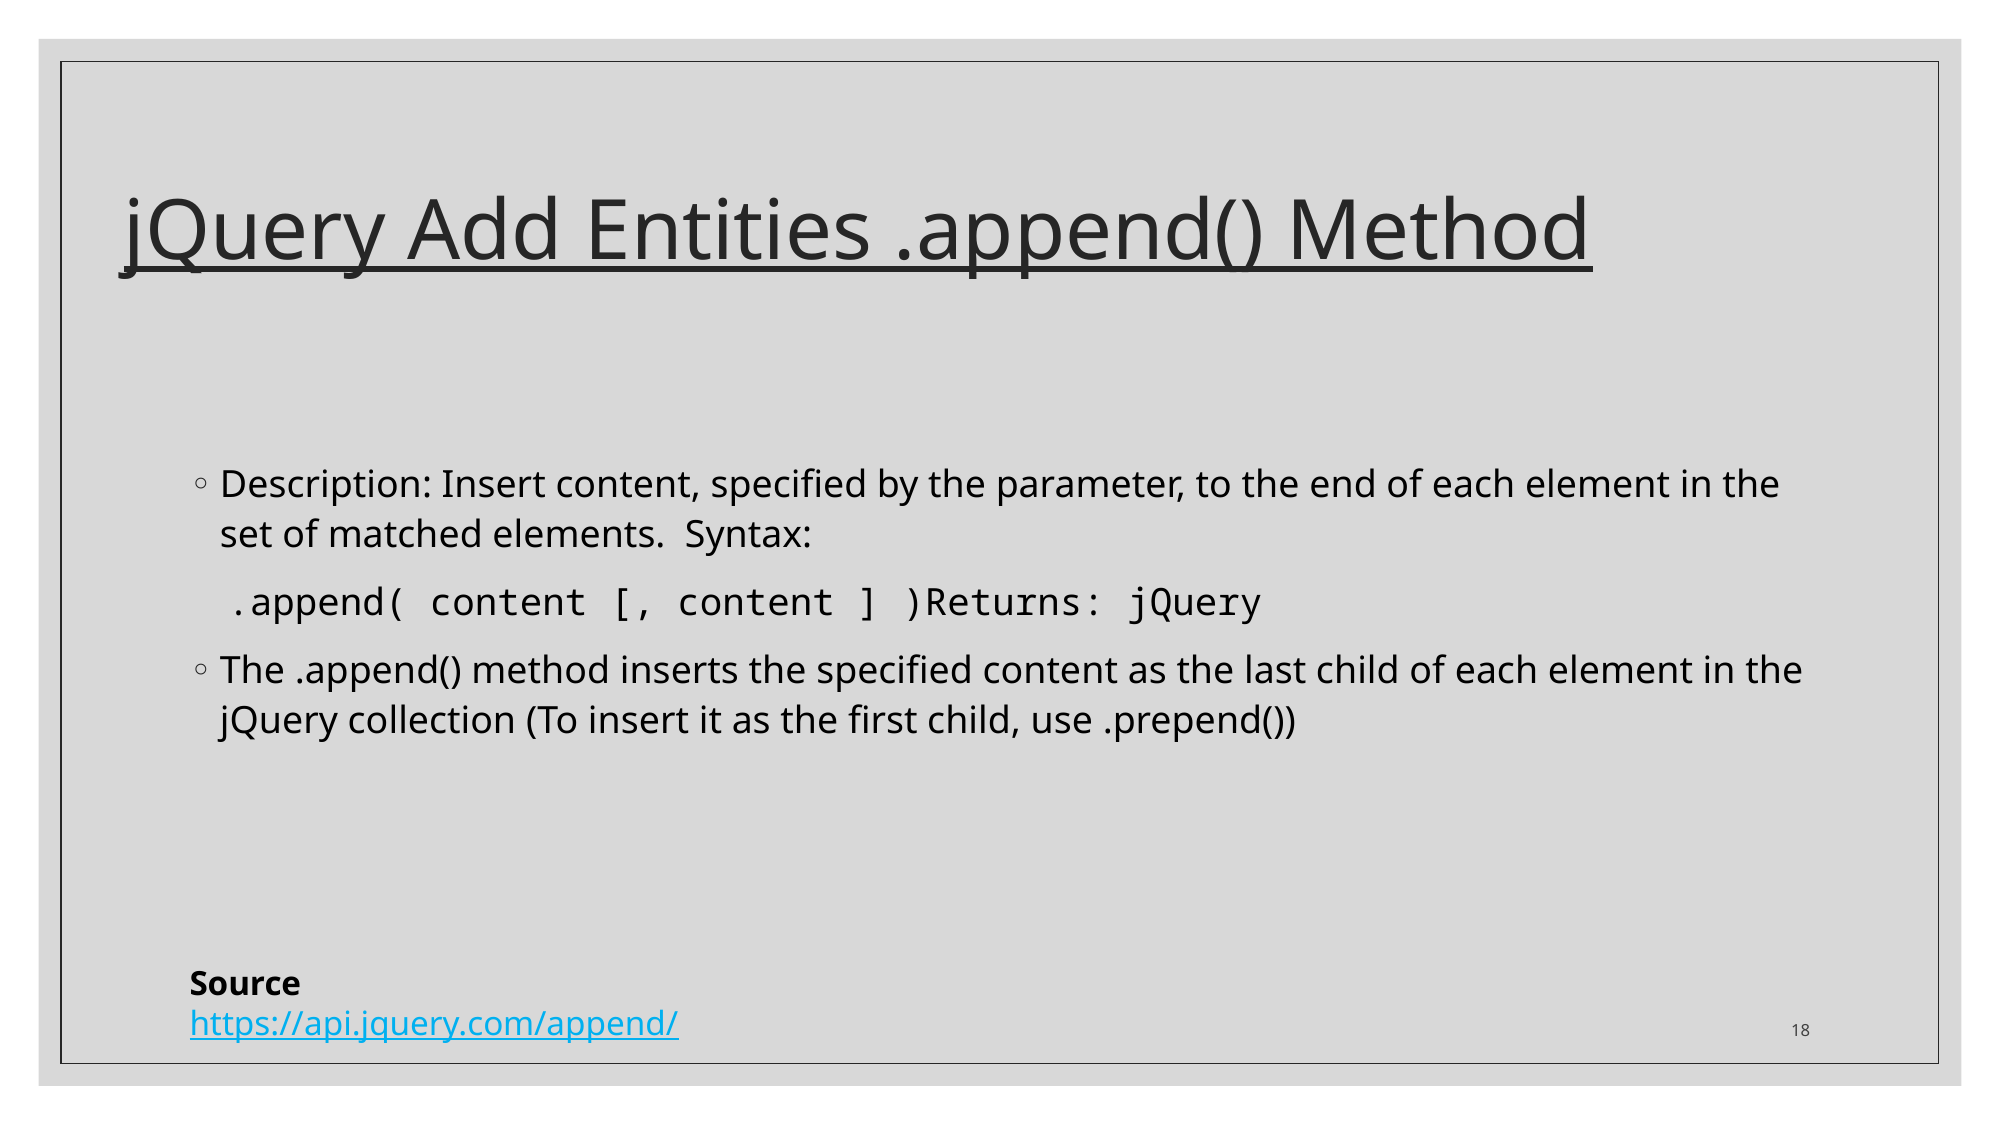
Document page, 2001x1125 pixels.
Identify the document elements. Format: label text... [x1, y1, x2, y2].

title jQuery Add Entities .append() Method [108, 120, 1884, 346]
text_box Source https://api.jquery.com/append/ [174, 954, 1825, 1055]
list Description: Insert content, specified by the parameter, to the end of each element in the set of matched elements. Syntax: .append( content [, content ] )Returns: jQuery The .append() method inserts the specified content as the last child of each element in the jQuery collection (To insert it as the first child, use .prepend()) [174, 448, 1825, 942]
